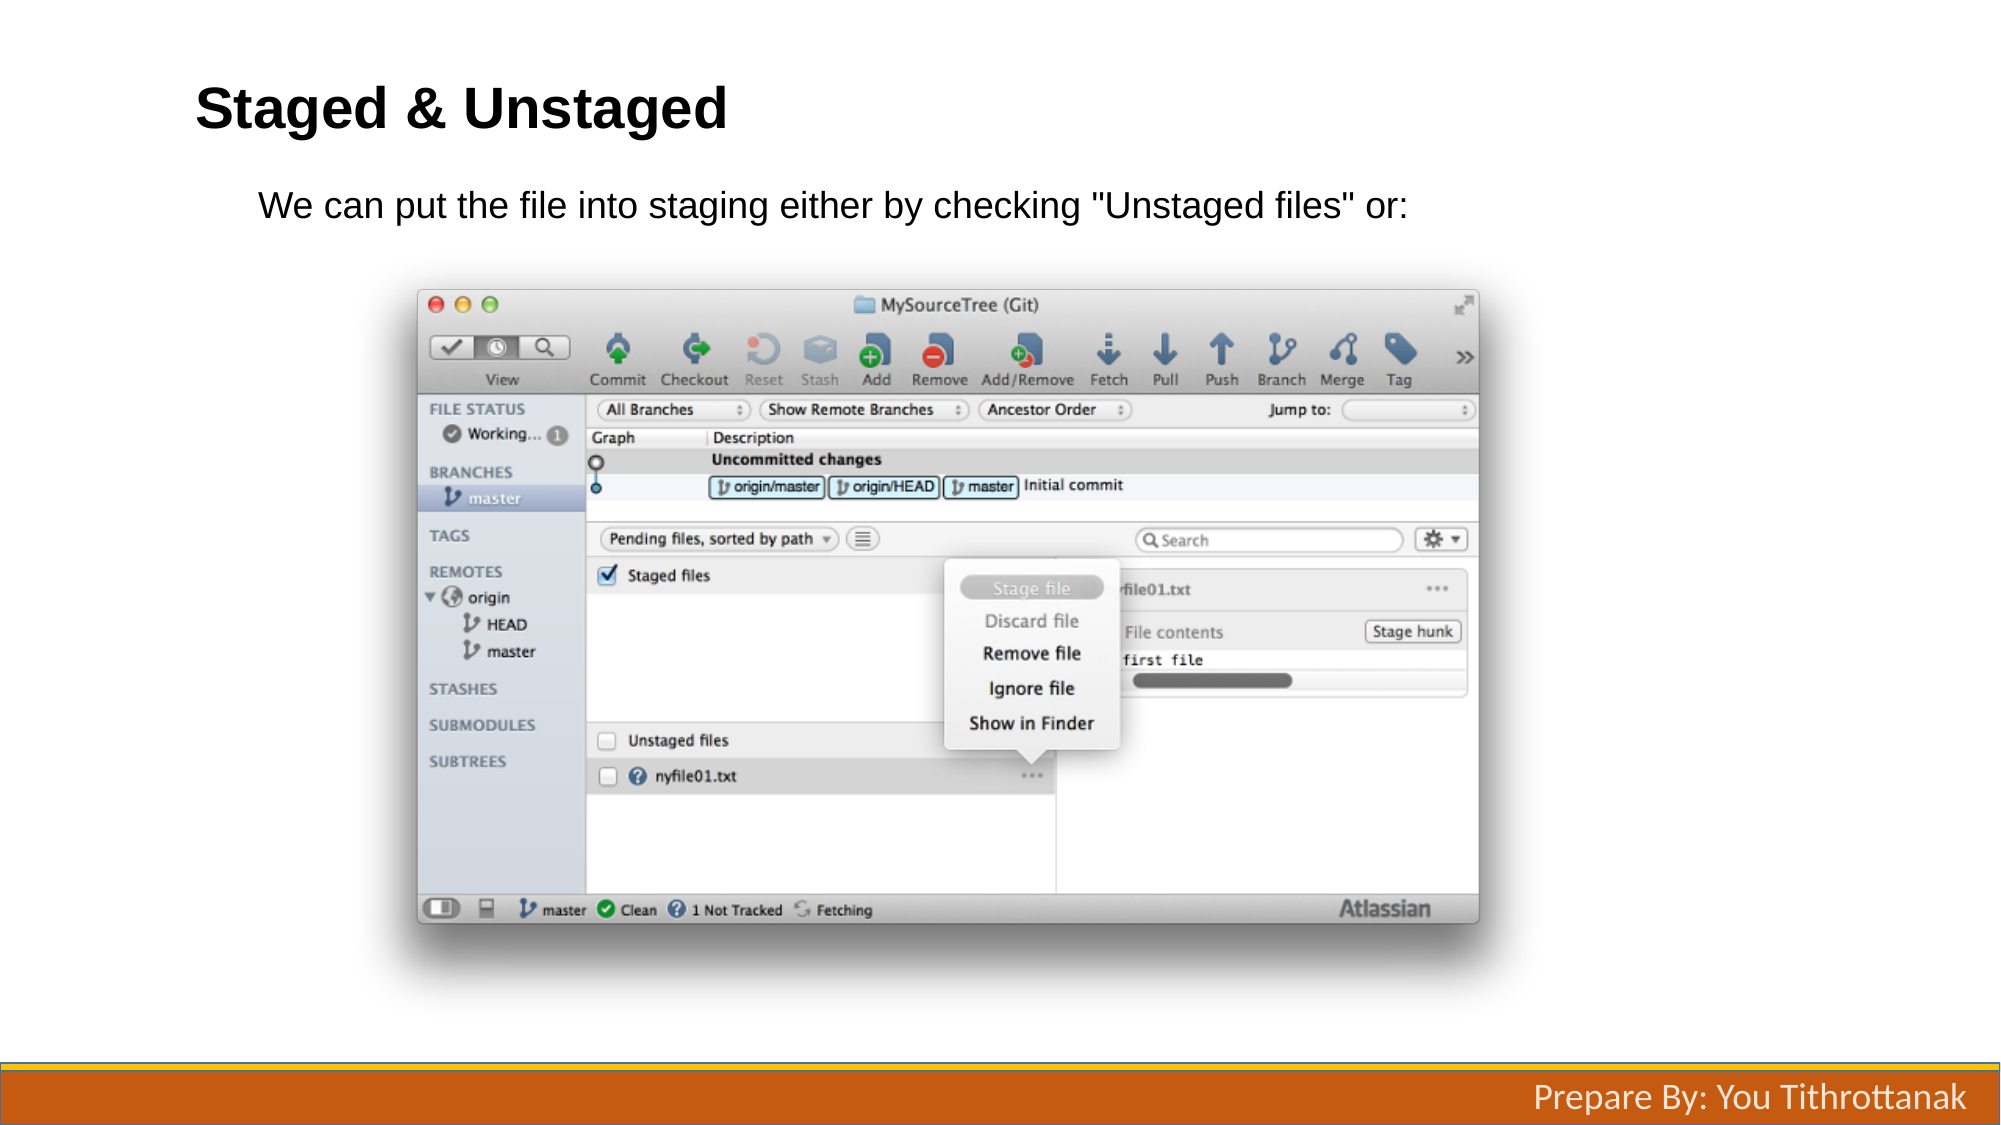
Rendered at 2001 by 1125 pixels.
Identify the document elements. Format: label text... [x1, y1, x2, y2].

picture [341, 243, 1556, 1030]
title Staged & Unstaged [180, 47, 1830, 174]
text_box Prepare By: You Tithrottanak [1518, 1064, 2000, 1125]
text_box We can put the file into staging either by checking "Unstaged files" or: [243, 173, 1619, 233]
